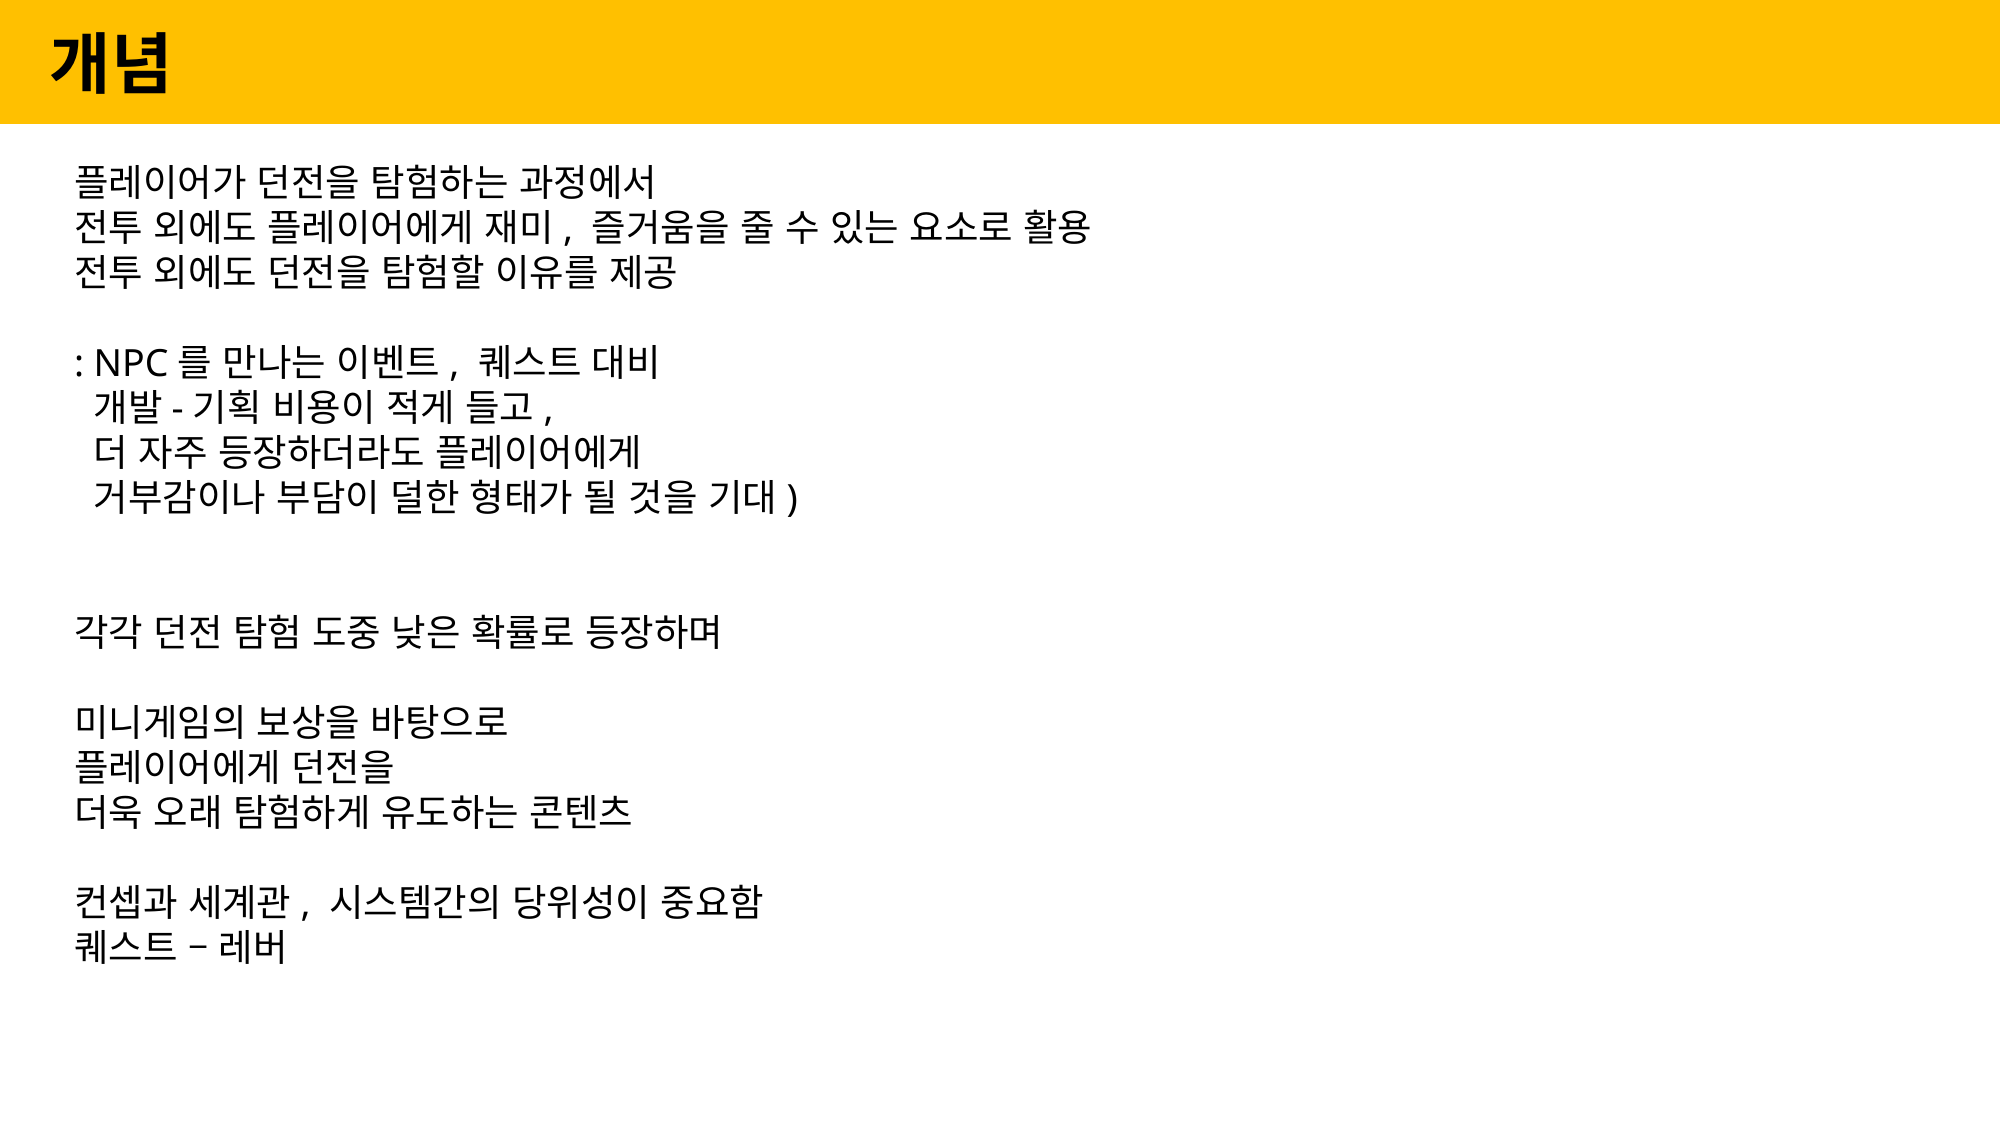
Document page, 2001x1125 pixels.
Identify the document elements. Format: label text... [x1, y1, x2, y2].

text_box 개념 [0, 0, 2000, 125]
text_box 플레이어가 던전을 탐험하는 과정에서 전투 외에도 플레이어에게 재미, 즐거움을 줄 수 있는 요소로 활용 전투 외에도 던전을 탐험할 이유를 제공 : NPC를 만나는 이벤트, 퀘스트 대비 개발-기획 비용이 적게 들고, 더 자주 등장하더라도 플레이어에게 거부감이나 부담이 덜한 형태가 될 것을 기대) 각각 던전 탐험 도중 낮은 확률로 등장하며 미니게임의 보상을 바탕으로 플레이어에게 던전을 더욱 오래 탐험하게 유도하는 콘텐츠 컨셉과 세계관, 시스템간의 당위성이 중요함 퀘스트 – 레버 [59, 151, 1819, 976]
